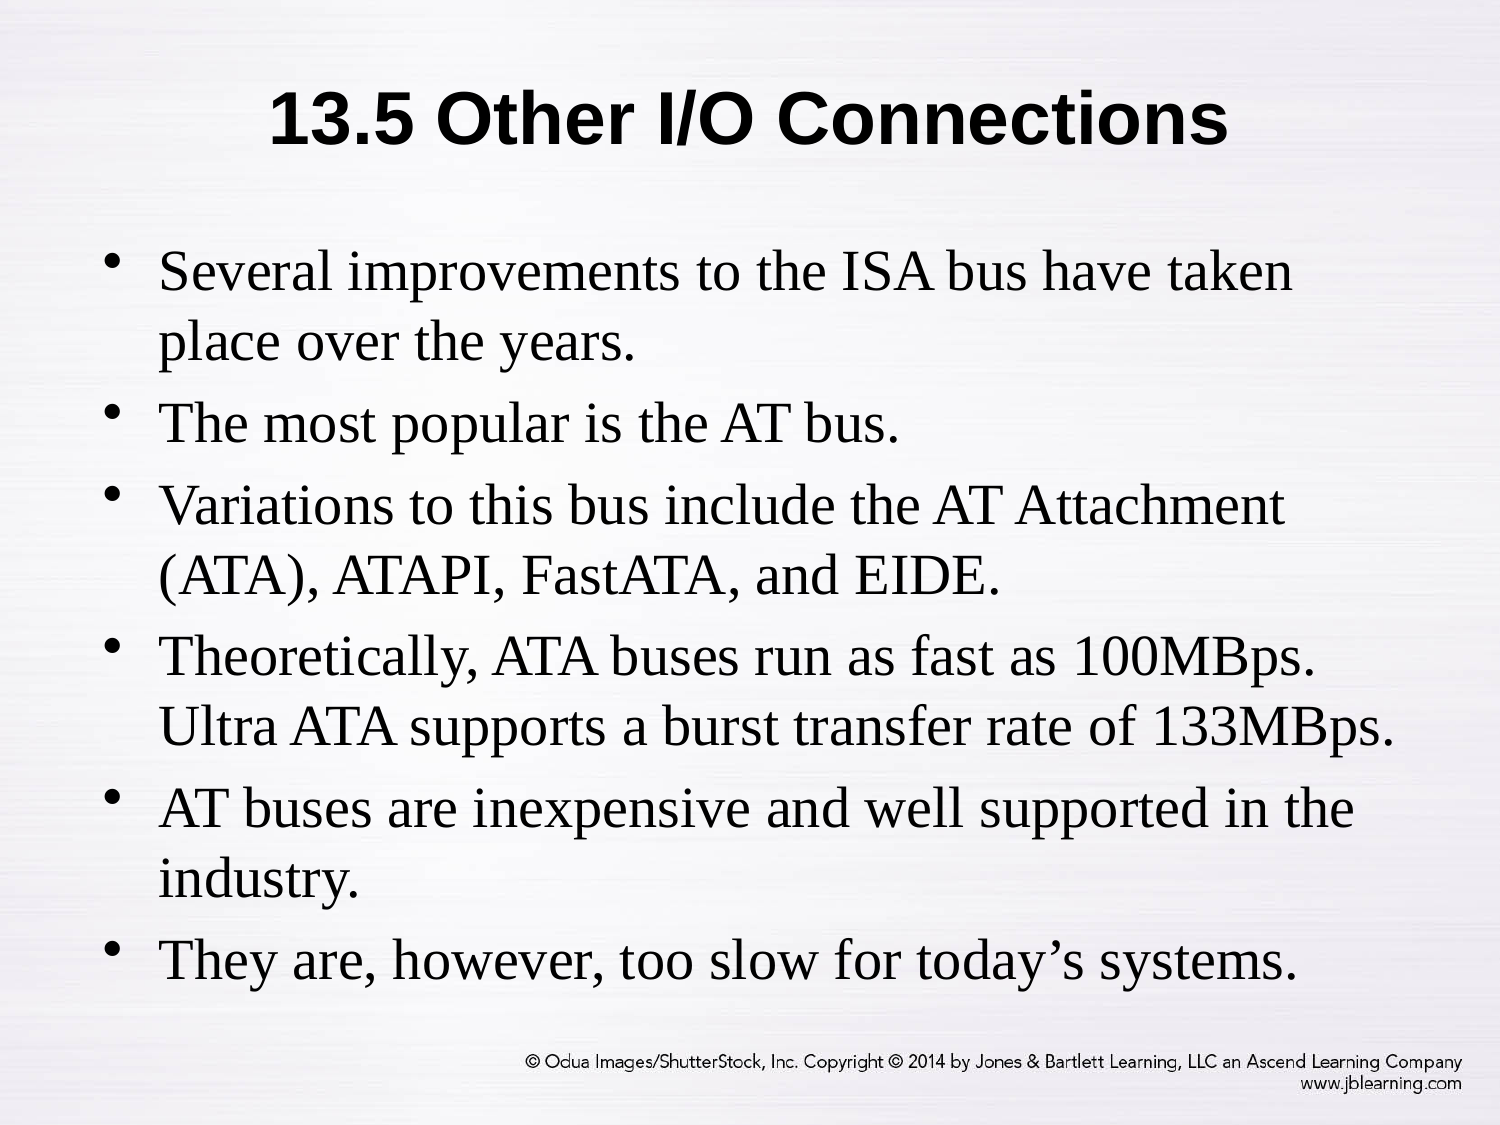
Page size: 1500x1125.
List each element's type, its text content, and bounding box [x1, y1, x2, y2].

title 13.5 Other I/O Connections [112, 45, 1388, 196]
list Several improvements to the ISA bus have taken place over the years. The most popular is the AT bus. Variations to this bus include the AT Attachment (ATA), ATAPI, FastATA, and EIDE. Theoretically, ATA buses run as fast as 100MBps. Ultra ATA supports a burst transfer rate of 133MBps. AT buses are inexpensive and well supported in the industry. They are, however, too slow for today’s systems. [87, 224, 1438, 1003]
picture [0, 0, 1500, 1125]
